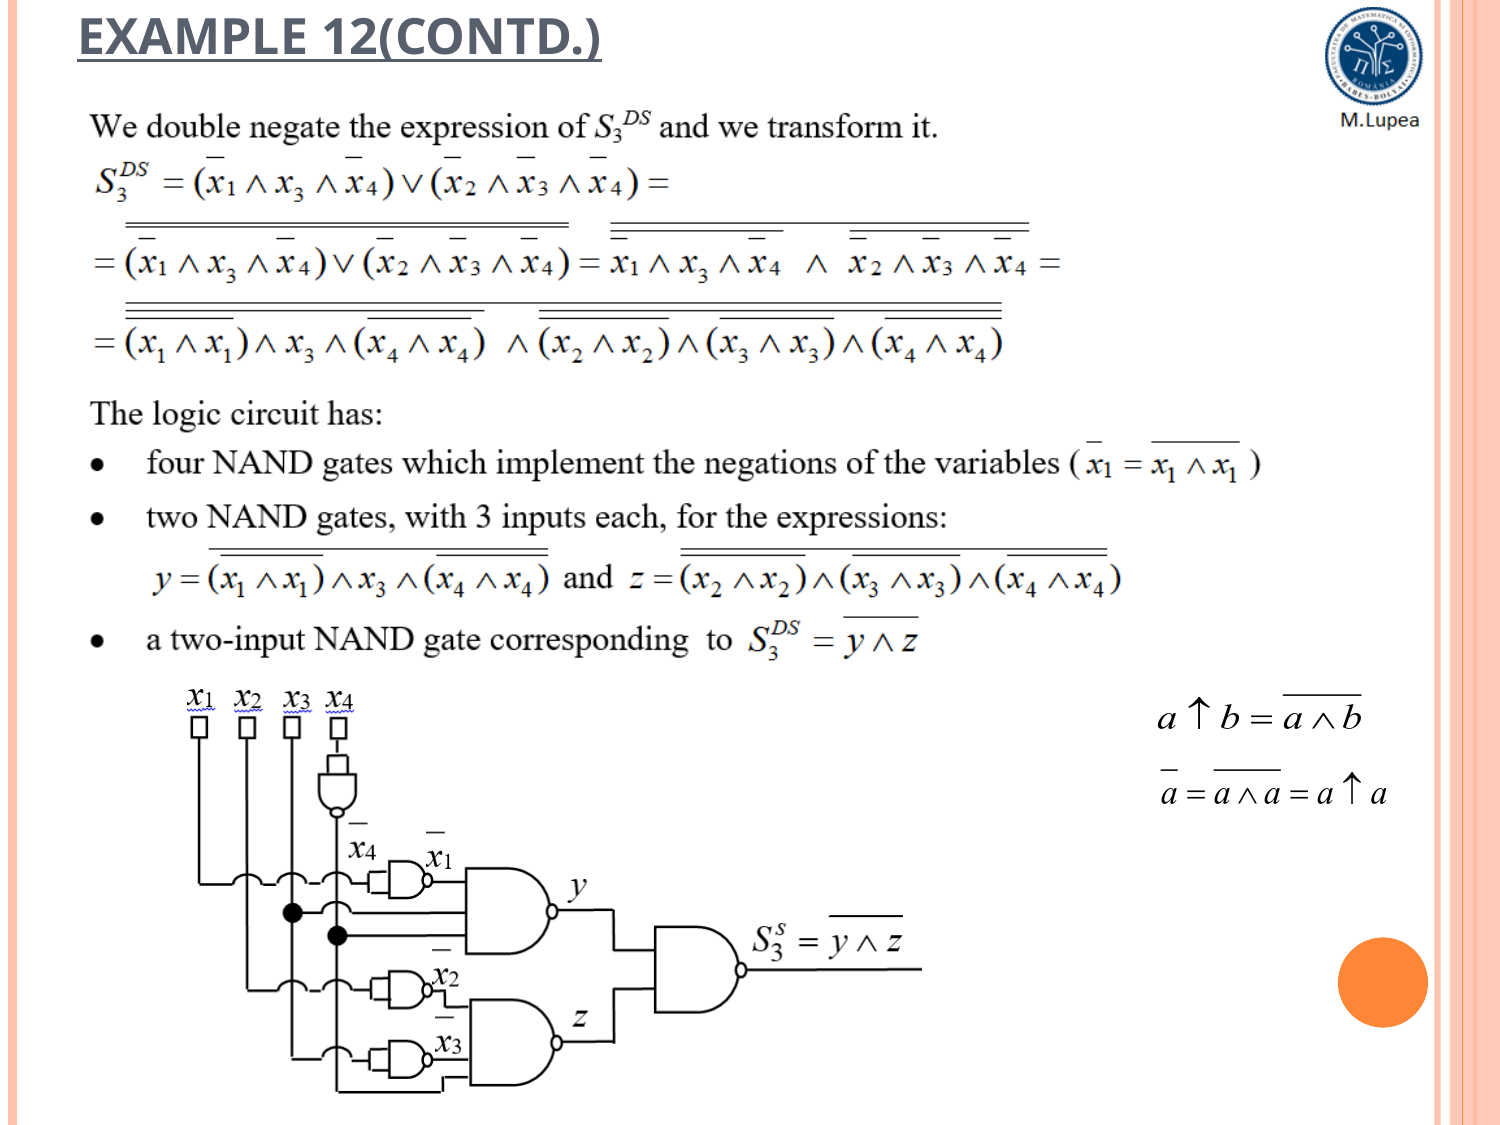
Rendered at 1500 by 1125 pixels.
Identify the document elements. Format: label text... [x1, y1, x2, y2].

picture [1324, 7, 1429, 138]
picture [1155, 762, 1396, 813]
title Example 12(contd.) [62, 17, 1288, 73]
picture [75, 99, 1275, 663]
picture [174, 684, 923, 1100]
picture [1150, 687, 1369, 738]
